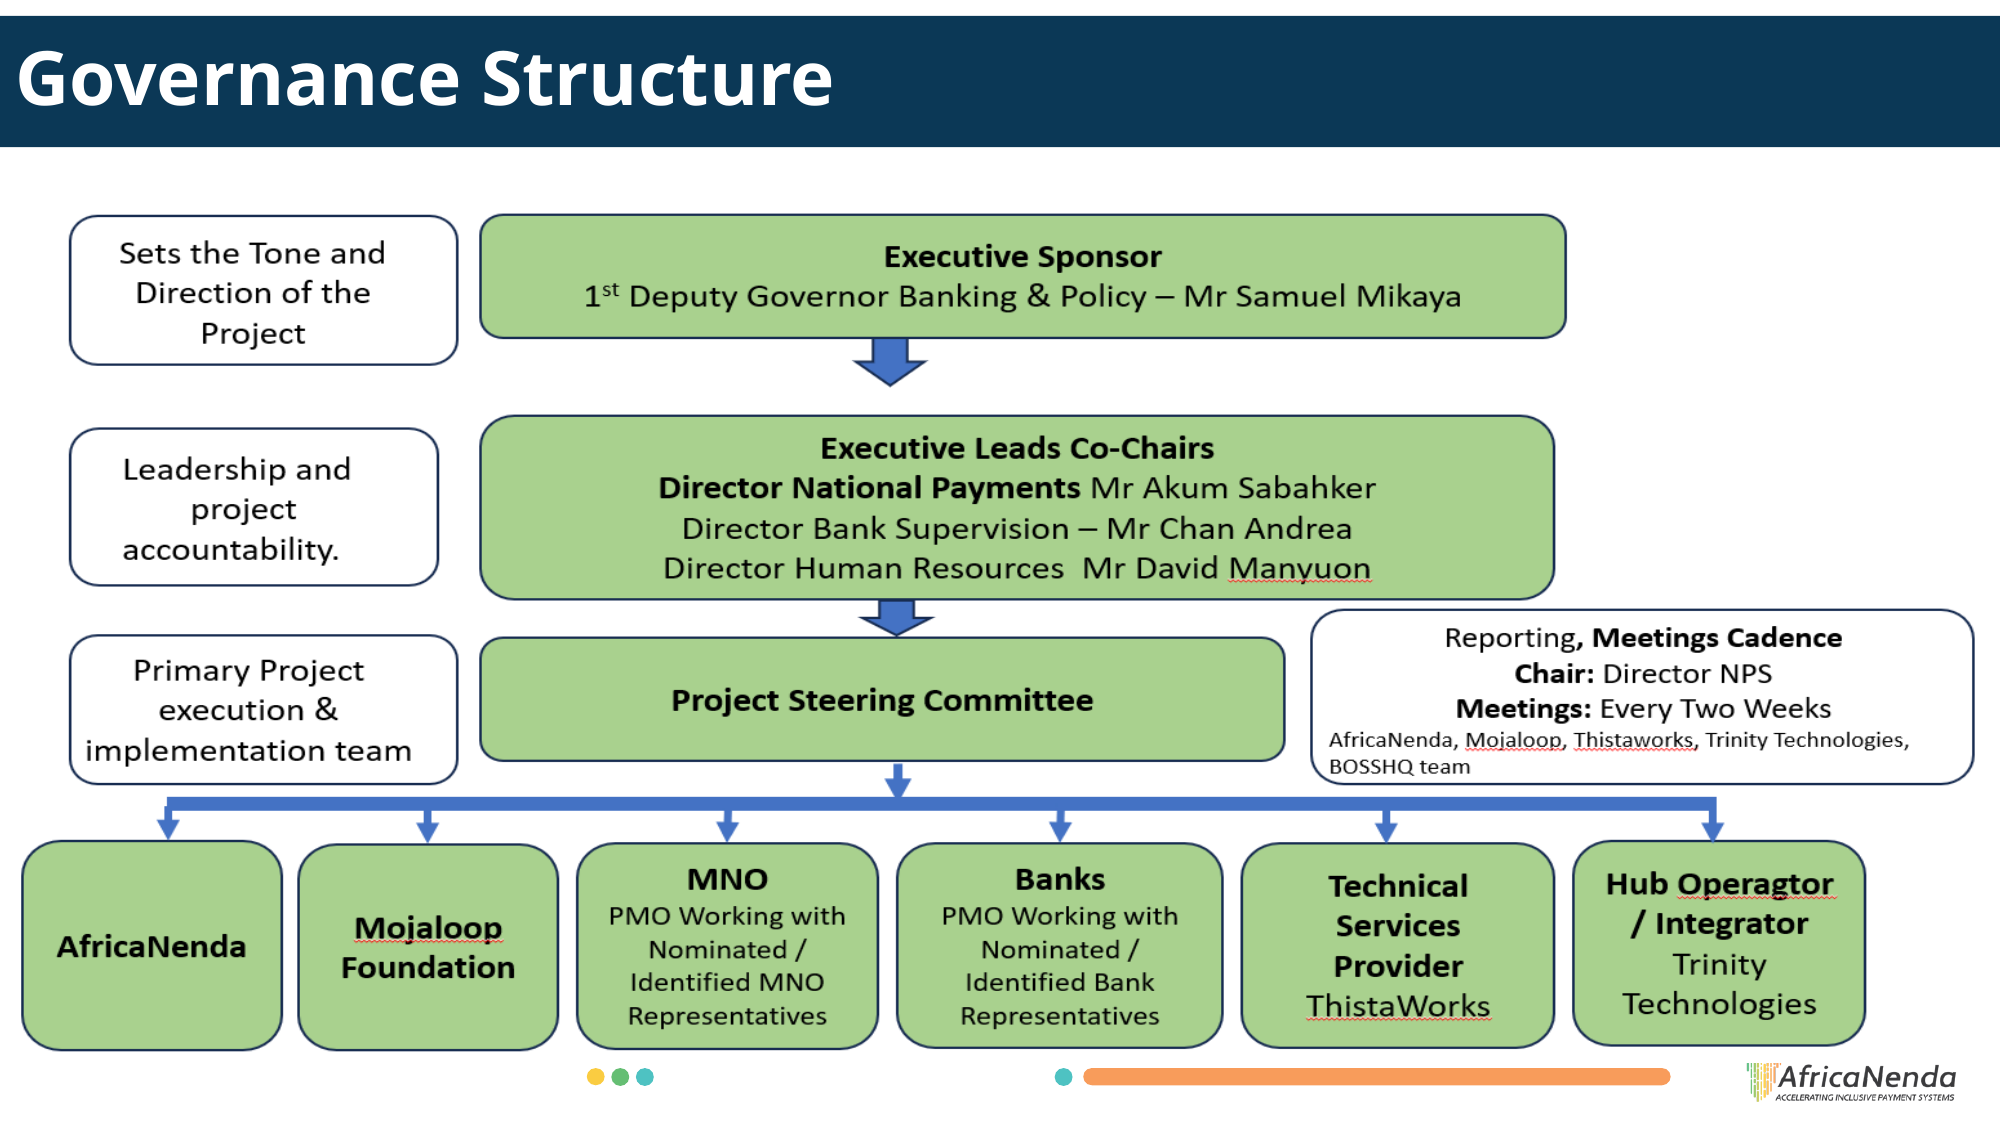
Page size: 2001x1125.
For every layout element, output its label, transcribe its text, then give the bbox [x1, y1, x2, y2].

picture [20, 180, 1980, 1125]
title Governance Structure [0, 15, 2000, 148]
